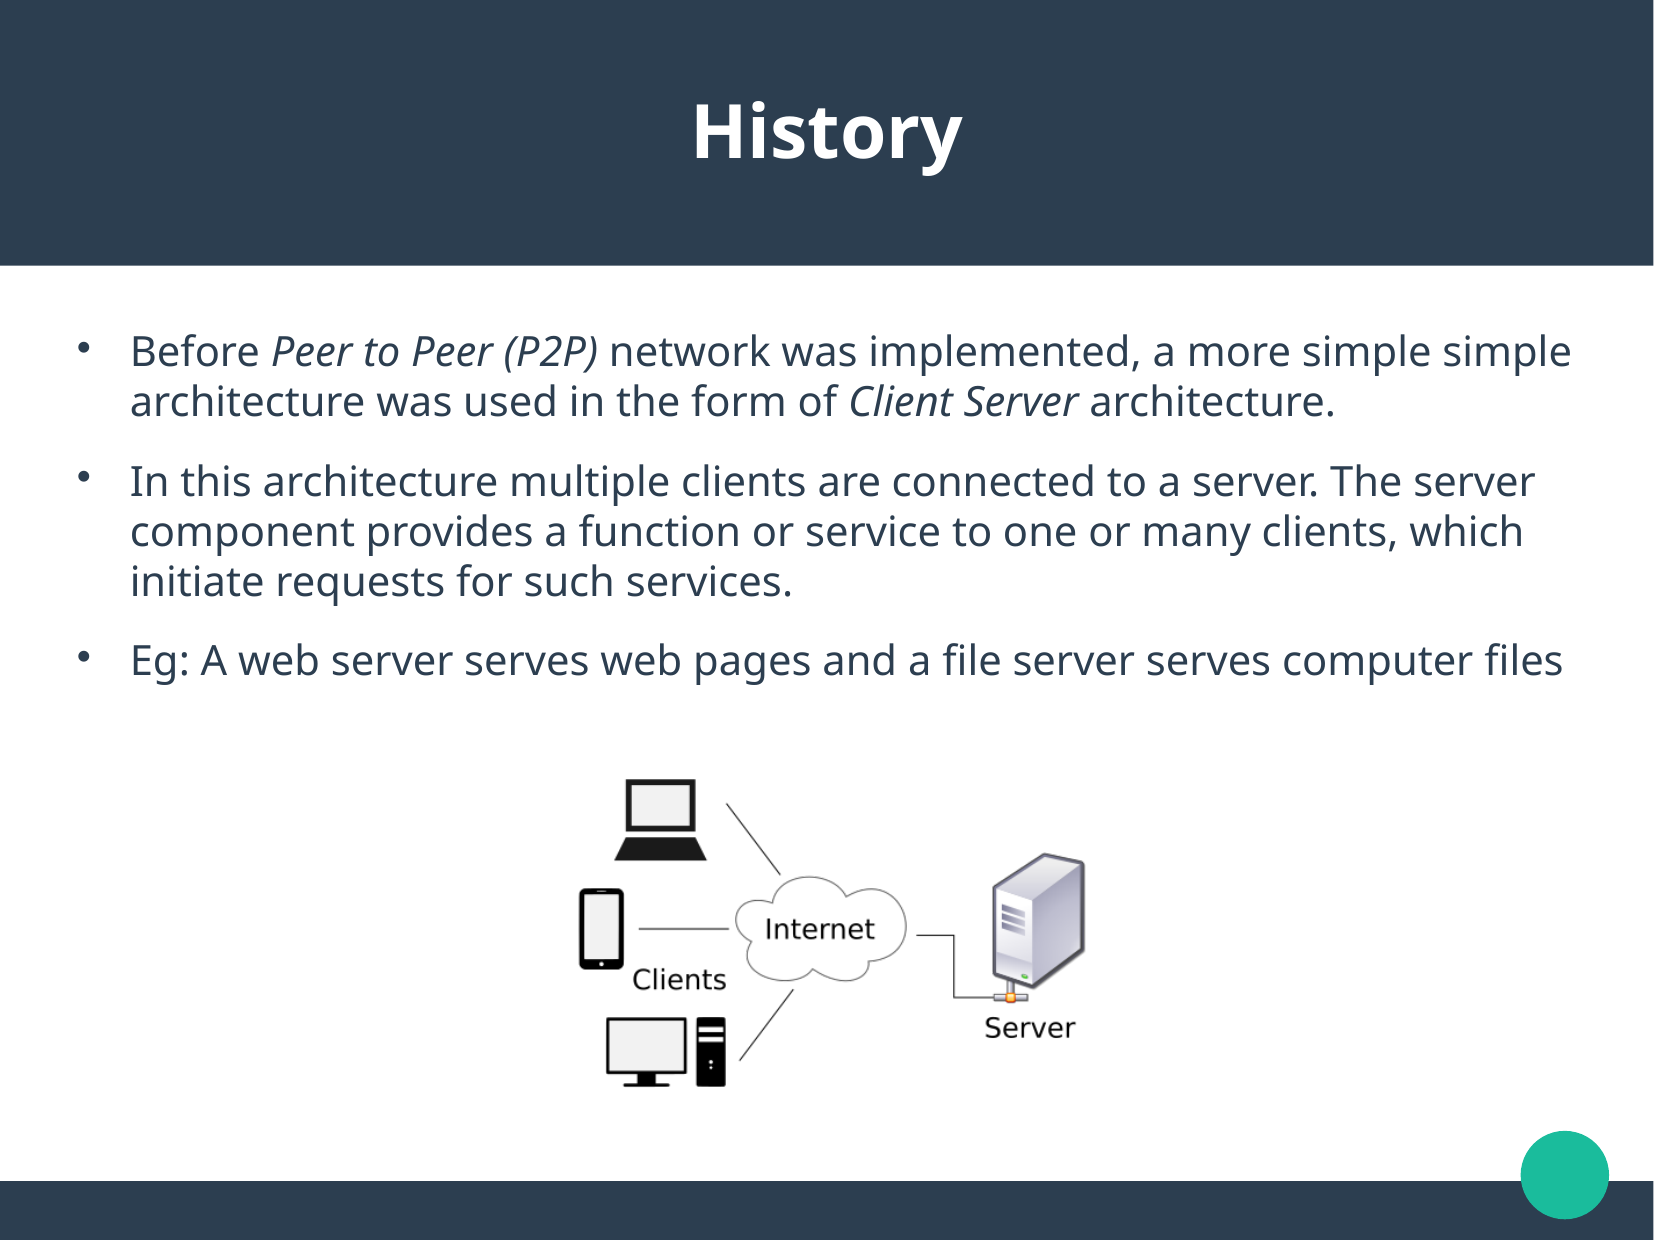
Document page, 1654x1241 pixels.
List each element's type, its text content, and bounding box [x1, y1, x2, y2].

text_box History [58, 49, 1595, 207]
text_box Before Peer to Peer (P2P) network was implemented, a more simple simple architecture was used in the form of Client Server architecture. In this architecture multiple clients are connected to a server. The server component provides a function or service to one or many clients, which initiate requests for such services. Eg: A web server serves web pages and a file server serves computer files [58, 324, 1595, 1152]
picture [531, 755, 1111, 1104]
